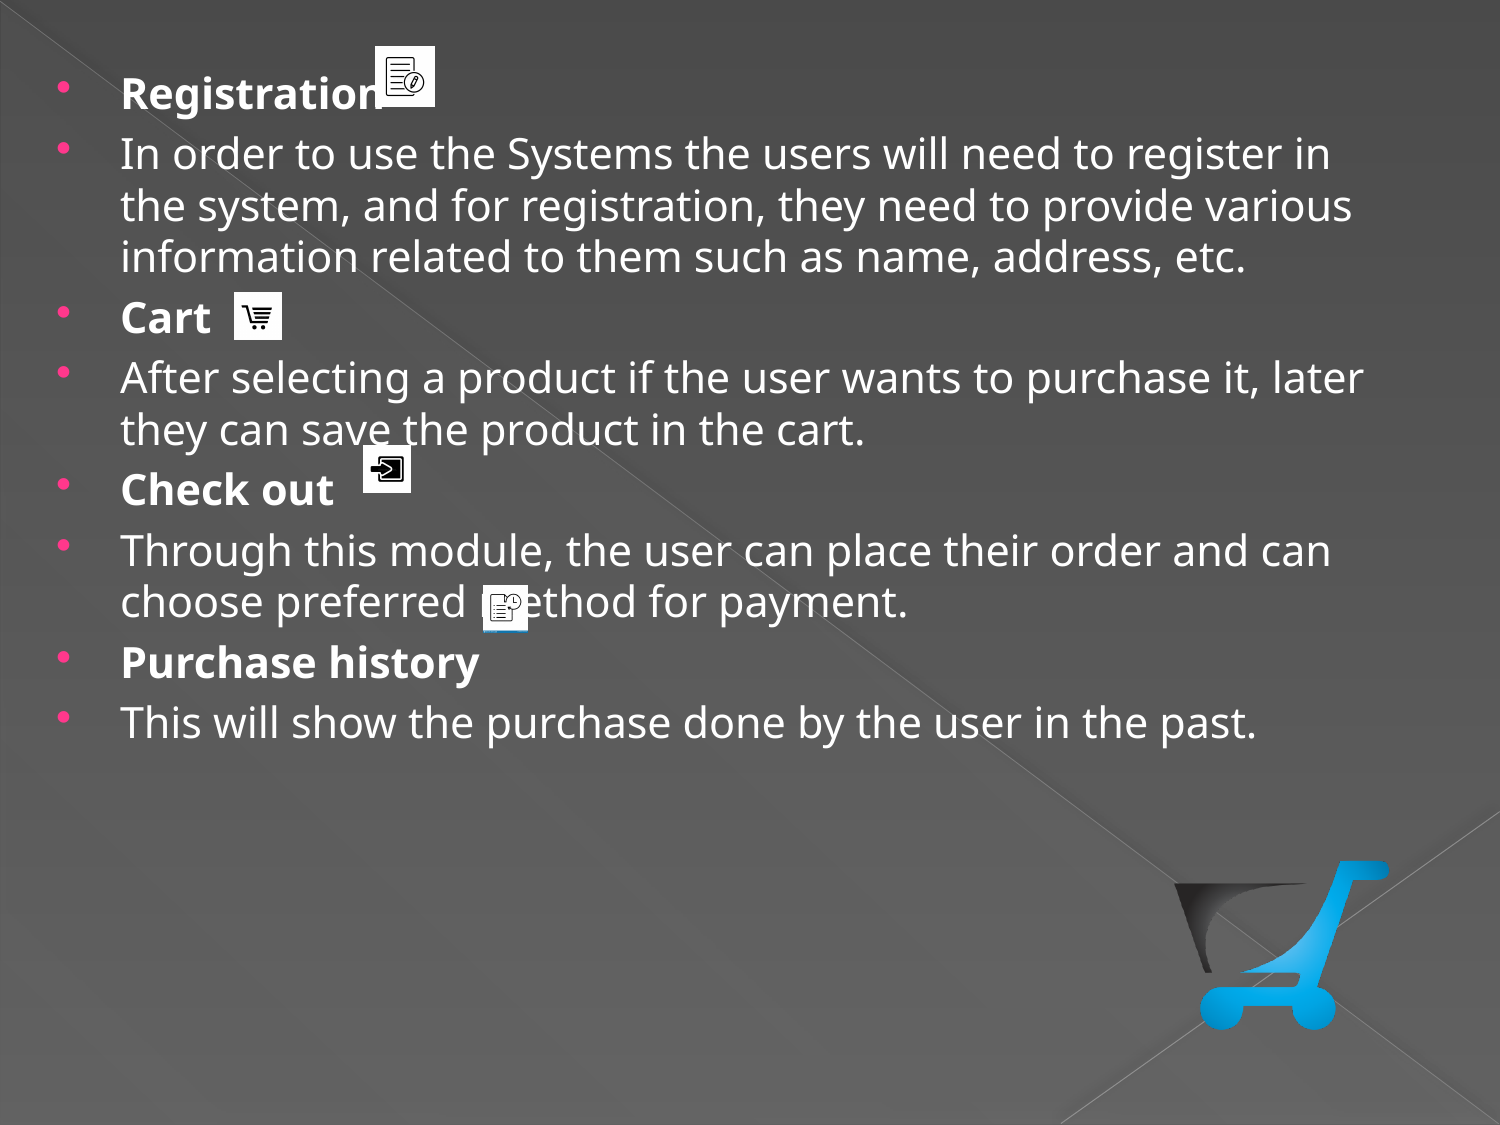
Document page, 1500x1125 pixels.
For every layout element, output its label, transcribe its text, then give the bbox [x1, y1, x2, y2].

picture [234, 292, 282, 341]
picture [374, 46, 435, 107]
picture [1101, 777, 1450, 1125]
picture [482, 585, 528, 633]
list Registration In order to use the Systems the users will need to register in the system, and for registration, they need to provide various information related to them such as name, address, etc. Cart After selecting a product if the user wants to purchase it, later they can save the product in the cart. Check out Through this module, the user can place their order and can choose preferred method for payment. Purchase history This will show the purchase done by the user in the past. [32, 58, 1383, 809]
picture [362, 445, 411, 493]
